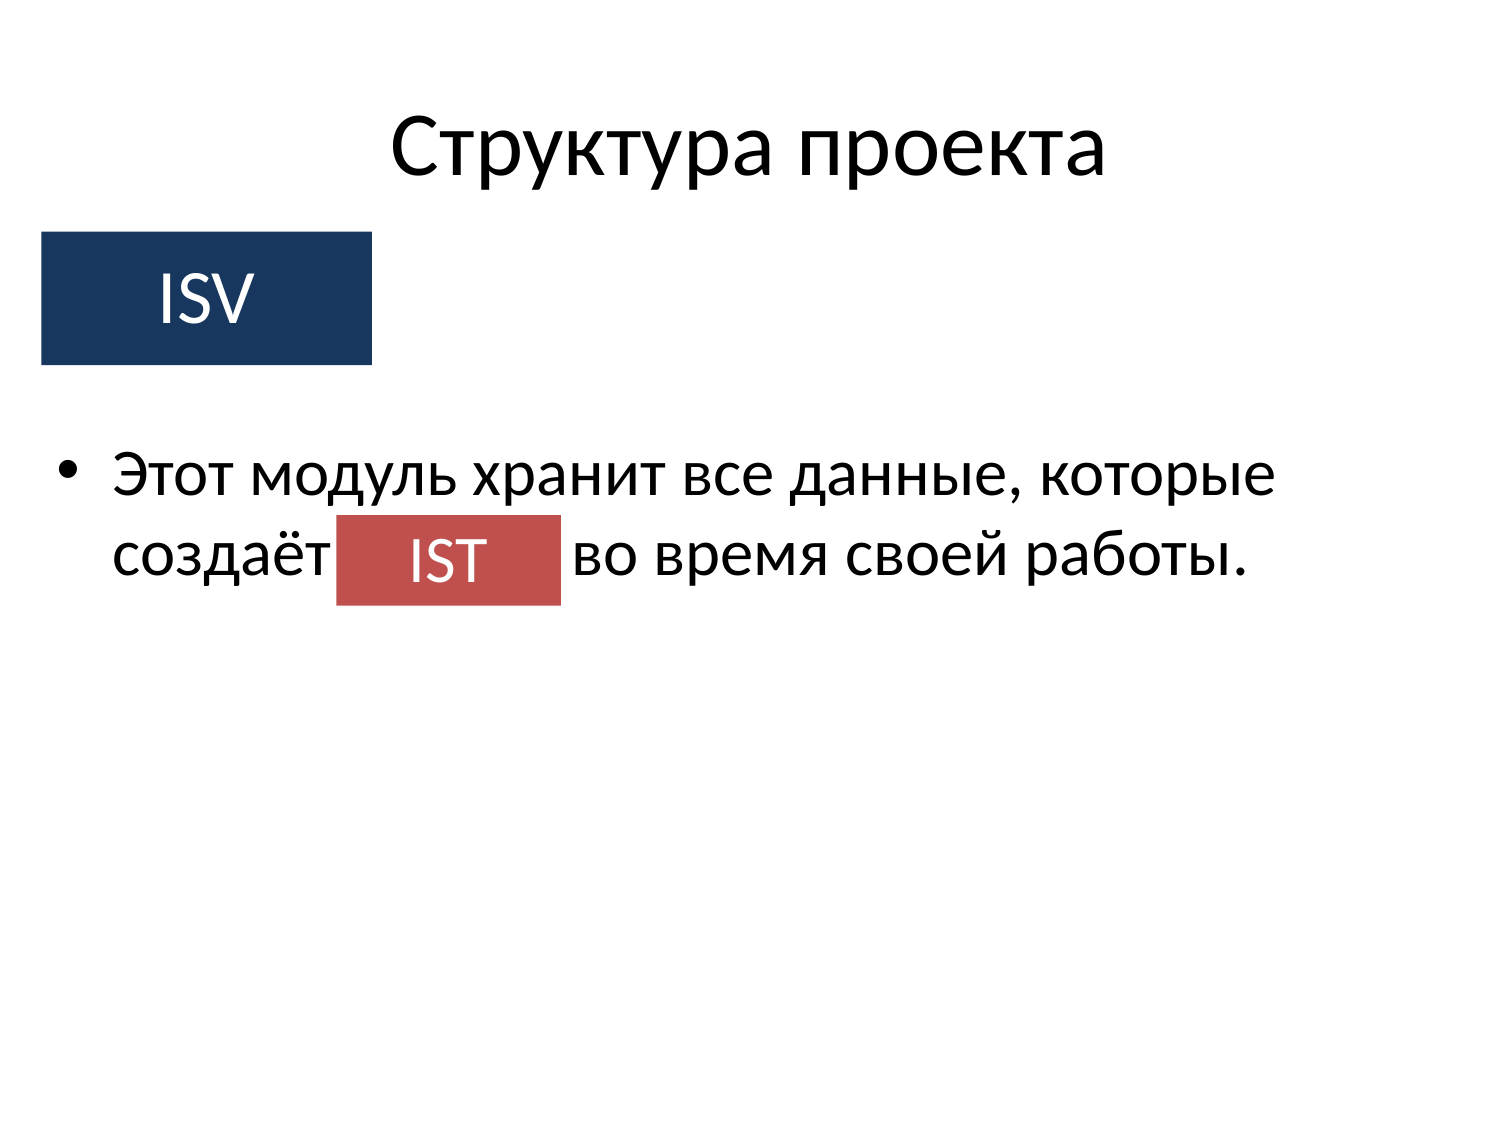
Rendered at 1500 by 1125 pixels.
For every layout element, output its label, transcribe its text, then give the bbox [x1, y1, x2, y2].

title Структура проекта [75, 45, 1425, 233]
list Этот модуль хранит все данные, которые создаёт во время своей работы. [41, 420, 1392, 1125]
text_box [336, 514, 562, 606]
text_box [41, 231, 373, 366]
